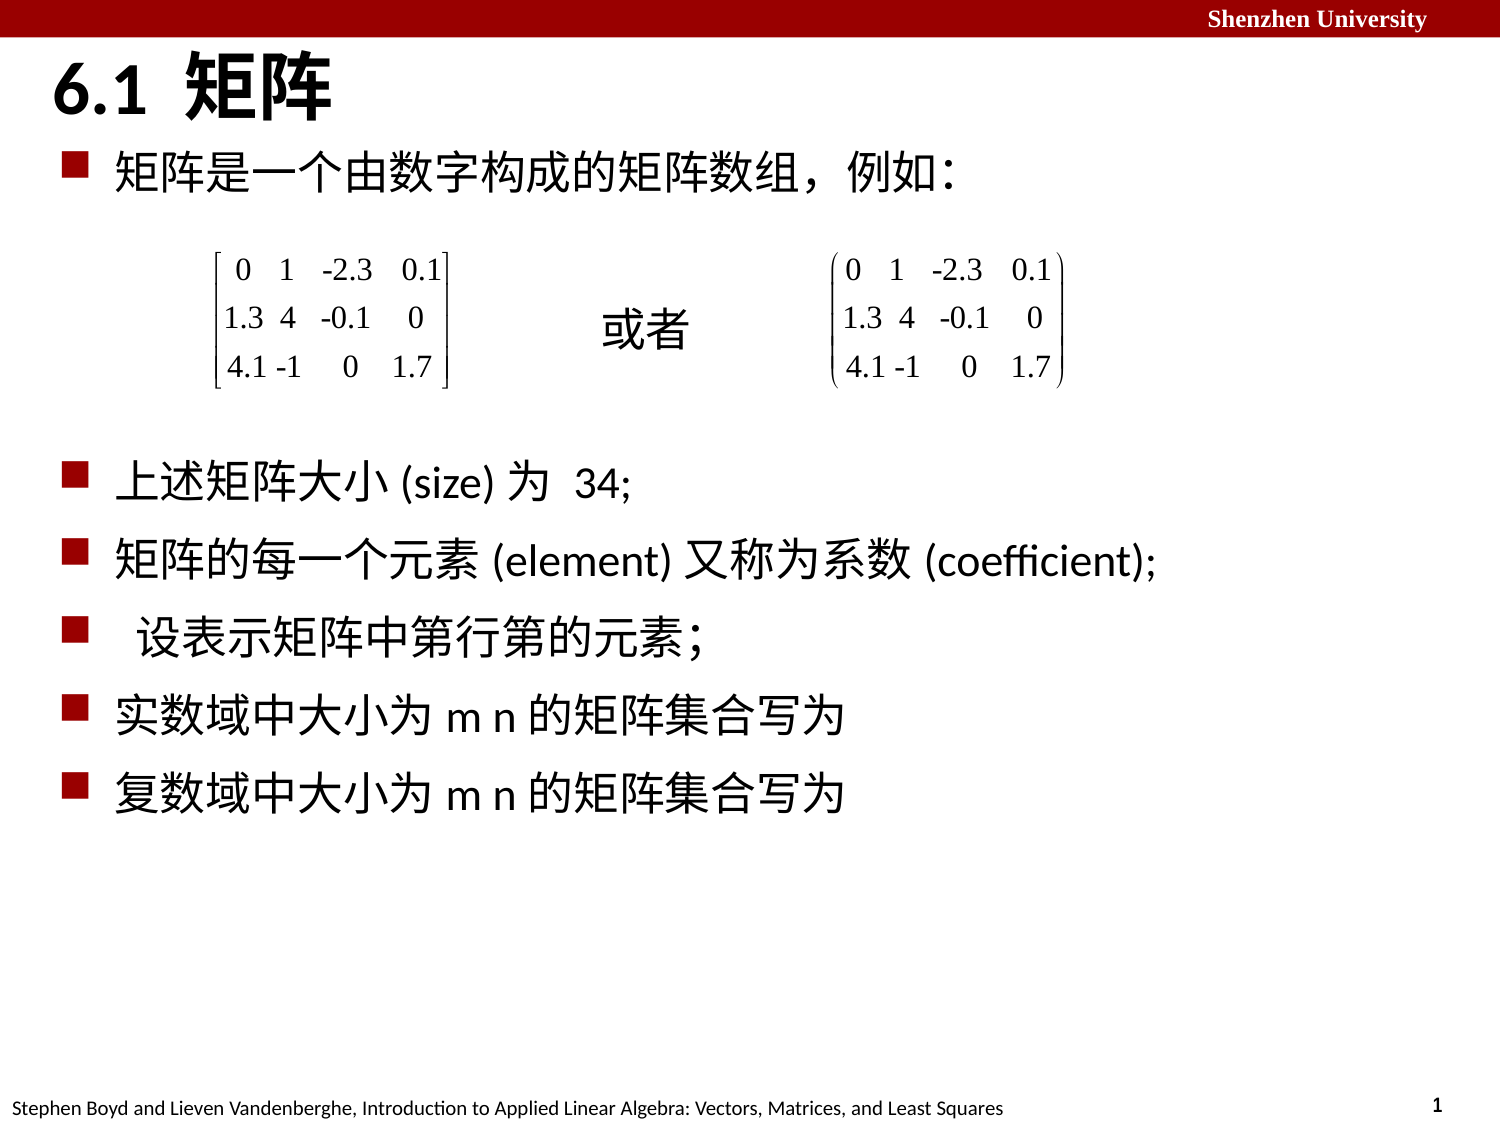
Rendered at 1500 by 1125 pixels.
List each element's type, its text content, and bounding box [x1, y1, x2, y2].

text_box 矩阵是一个由数字构成的矩阵数组，例如： [58, 143, 1088, 199]
text_box 6.1 矩阵 [37, 37, 1482, 131]
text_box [207, 244, 460, 397]
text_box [824, 244, 1075, 397]
text_box 或者 [585, 293, 707, 363]
